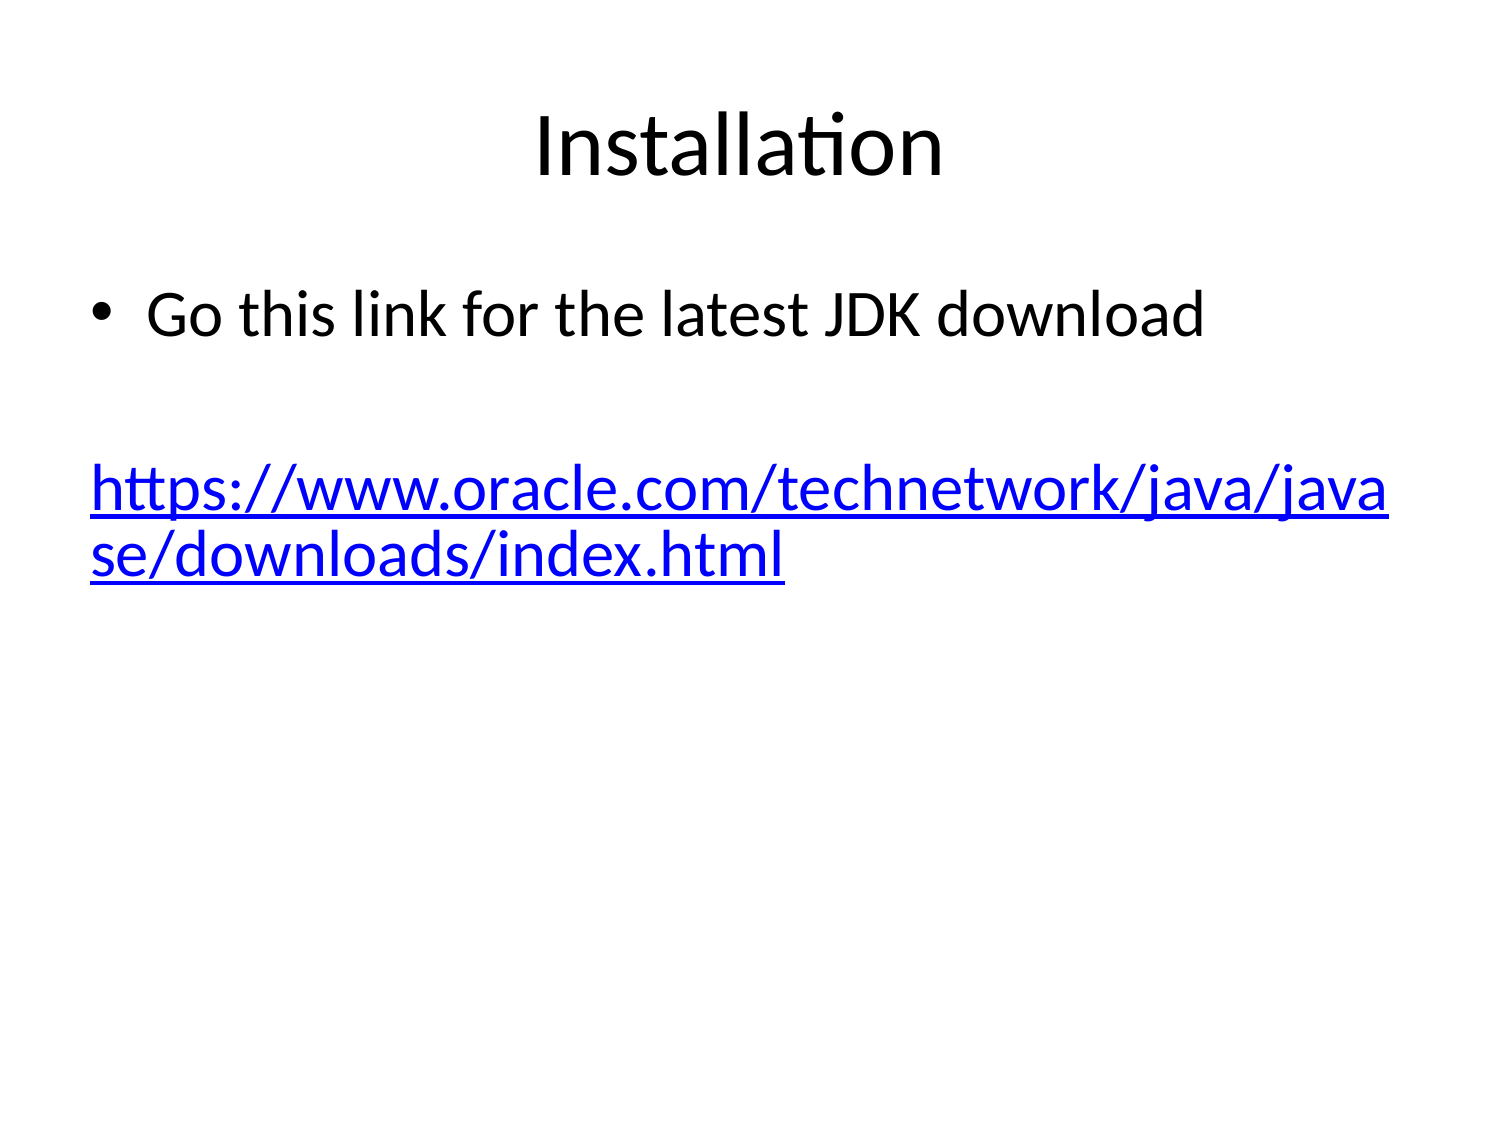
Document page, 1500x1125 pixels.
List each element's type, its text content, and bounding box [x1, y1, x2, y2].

list Go this link for the latest JDK download https://www.oracle.com/technetwork/java/javase/downloads/index.html [75, 262, 1425, 1005]
title Installation [75, 45, 1425, 233]
